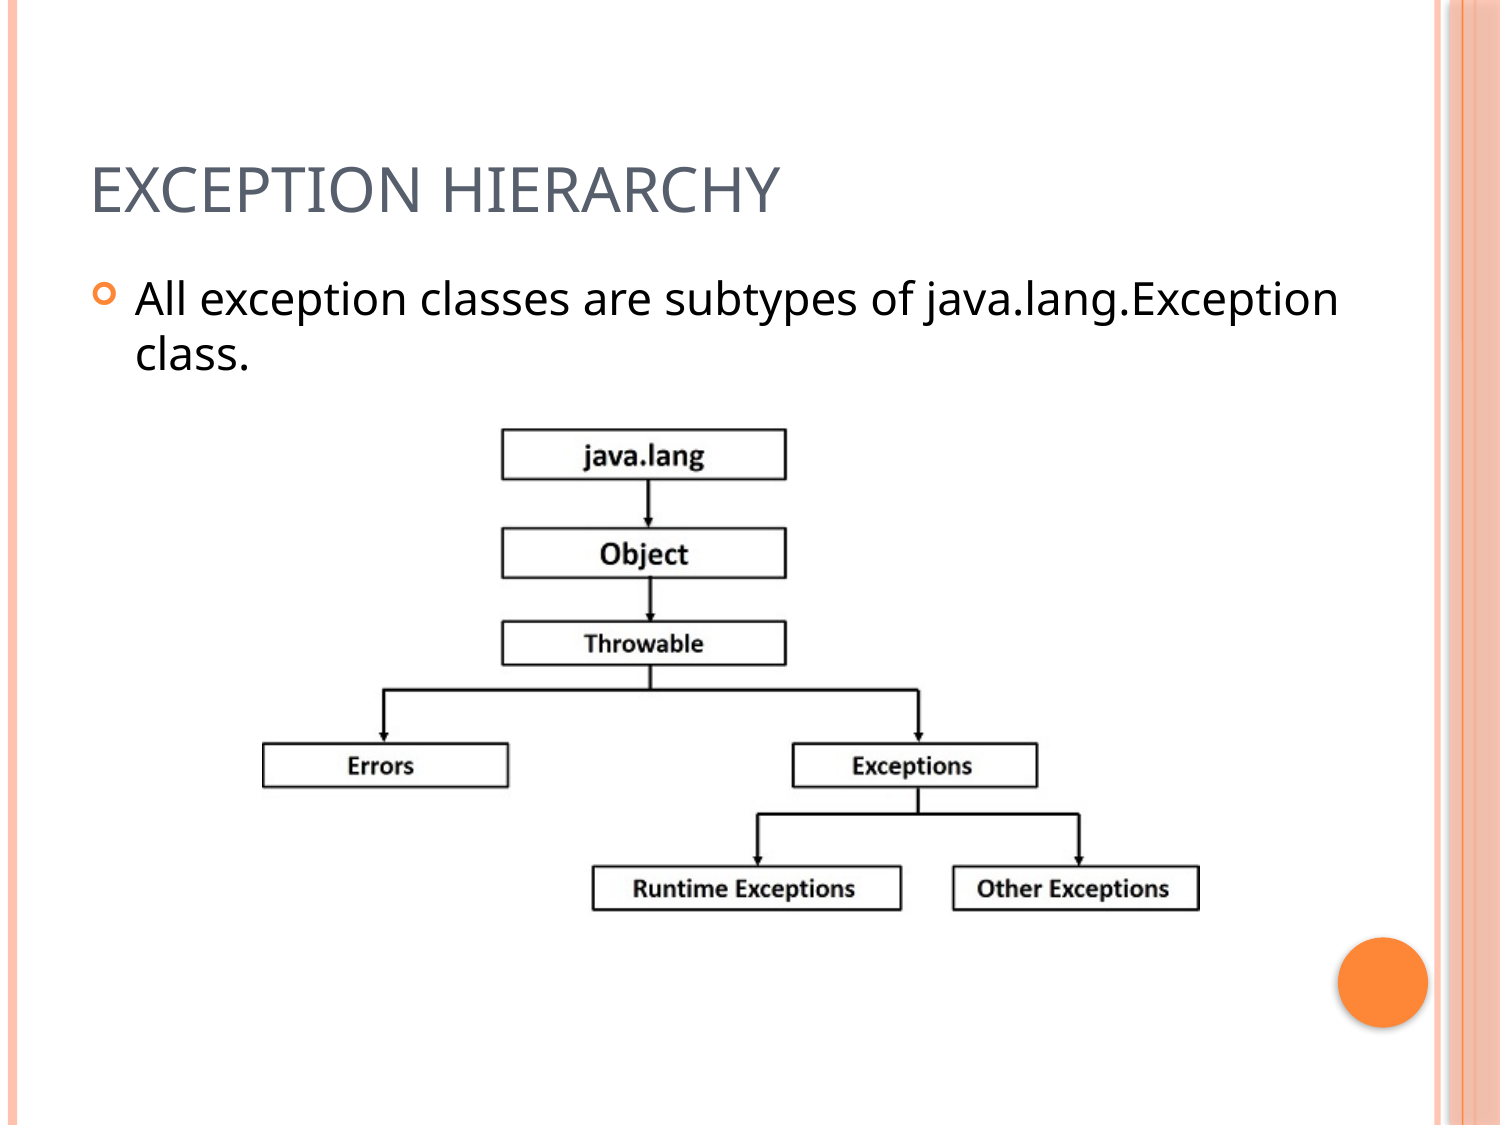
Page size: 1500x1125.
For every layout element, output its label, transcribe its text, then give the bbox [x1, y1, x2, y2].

title Exception hierarchy [75, 45, 1300, 233]
list All exception classes are subtypes of java.lang.Exception class. [75, 262, 1388, 1062]
picture [261, 424, 1201, 921]
